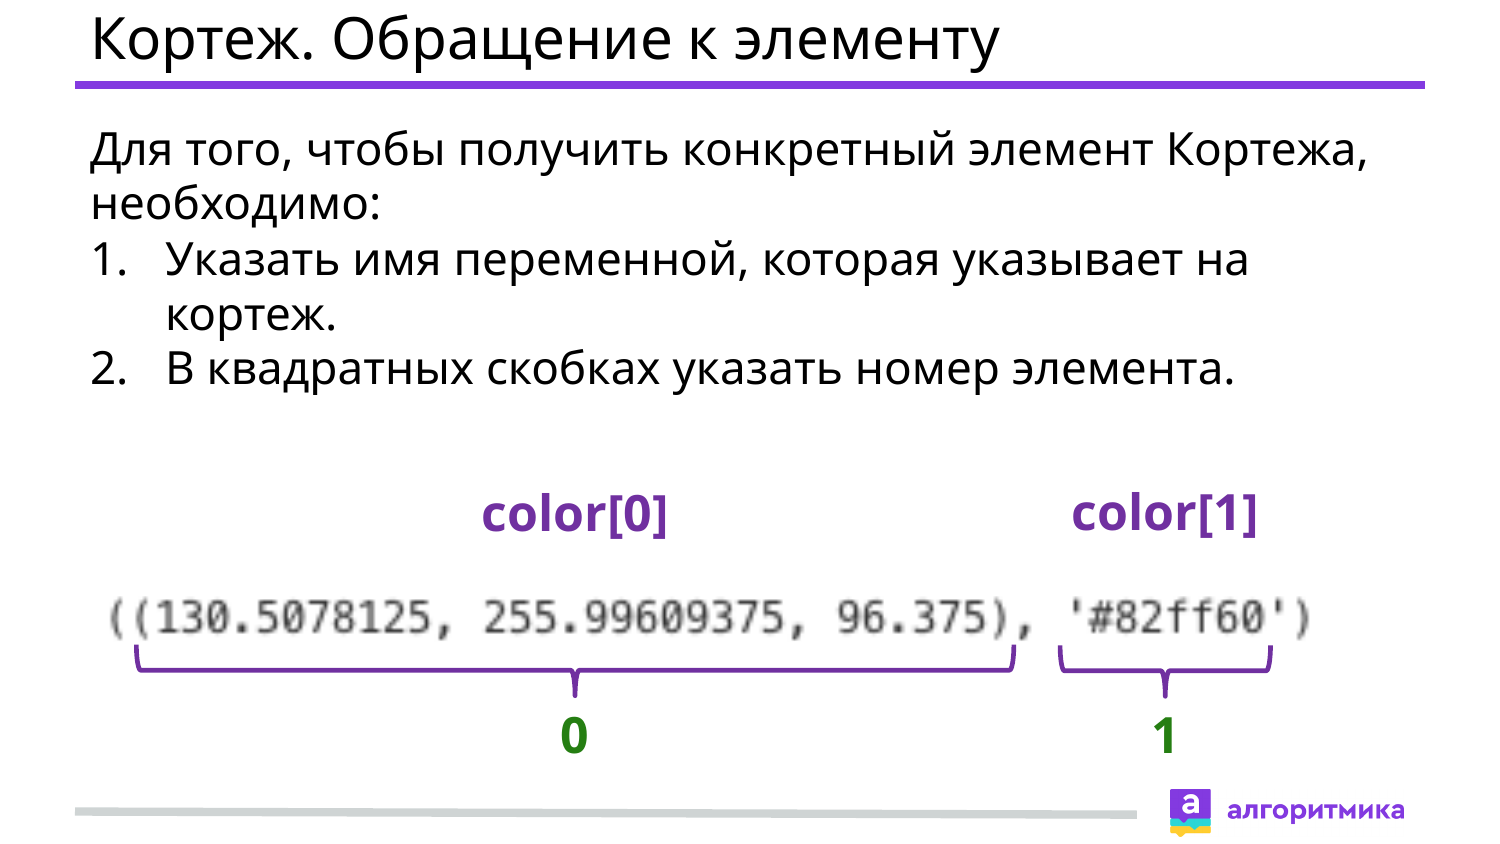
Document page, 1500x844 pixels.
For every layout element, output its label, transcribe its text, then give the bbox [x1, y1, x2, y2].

picture [1170, 789, 1404, 837]
text_box color[0] [438, 473, 712, 550]
title Кортеж. Обращение к элементу [75, 0, 1425, 73]
text_box Для того, чтобы получить конкретный элемент Кортежа, необходимо: Указать имя переменной, которая указывает на кортеж. В квадратных скобках указать номер элемента. [74, 111, 1414, 460]
text_box color[1] [1028, 472, 1302, 549]
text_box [89, 595, 1482, 772]
